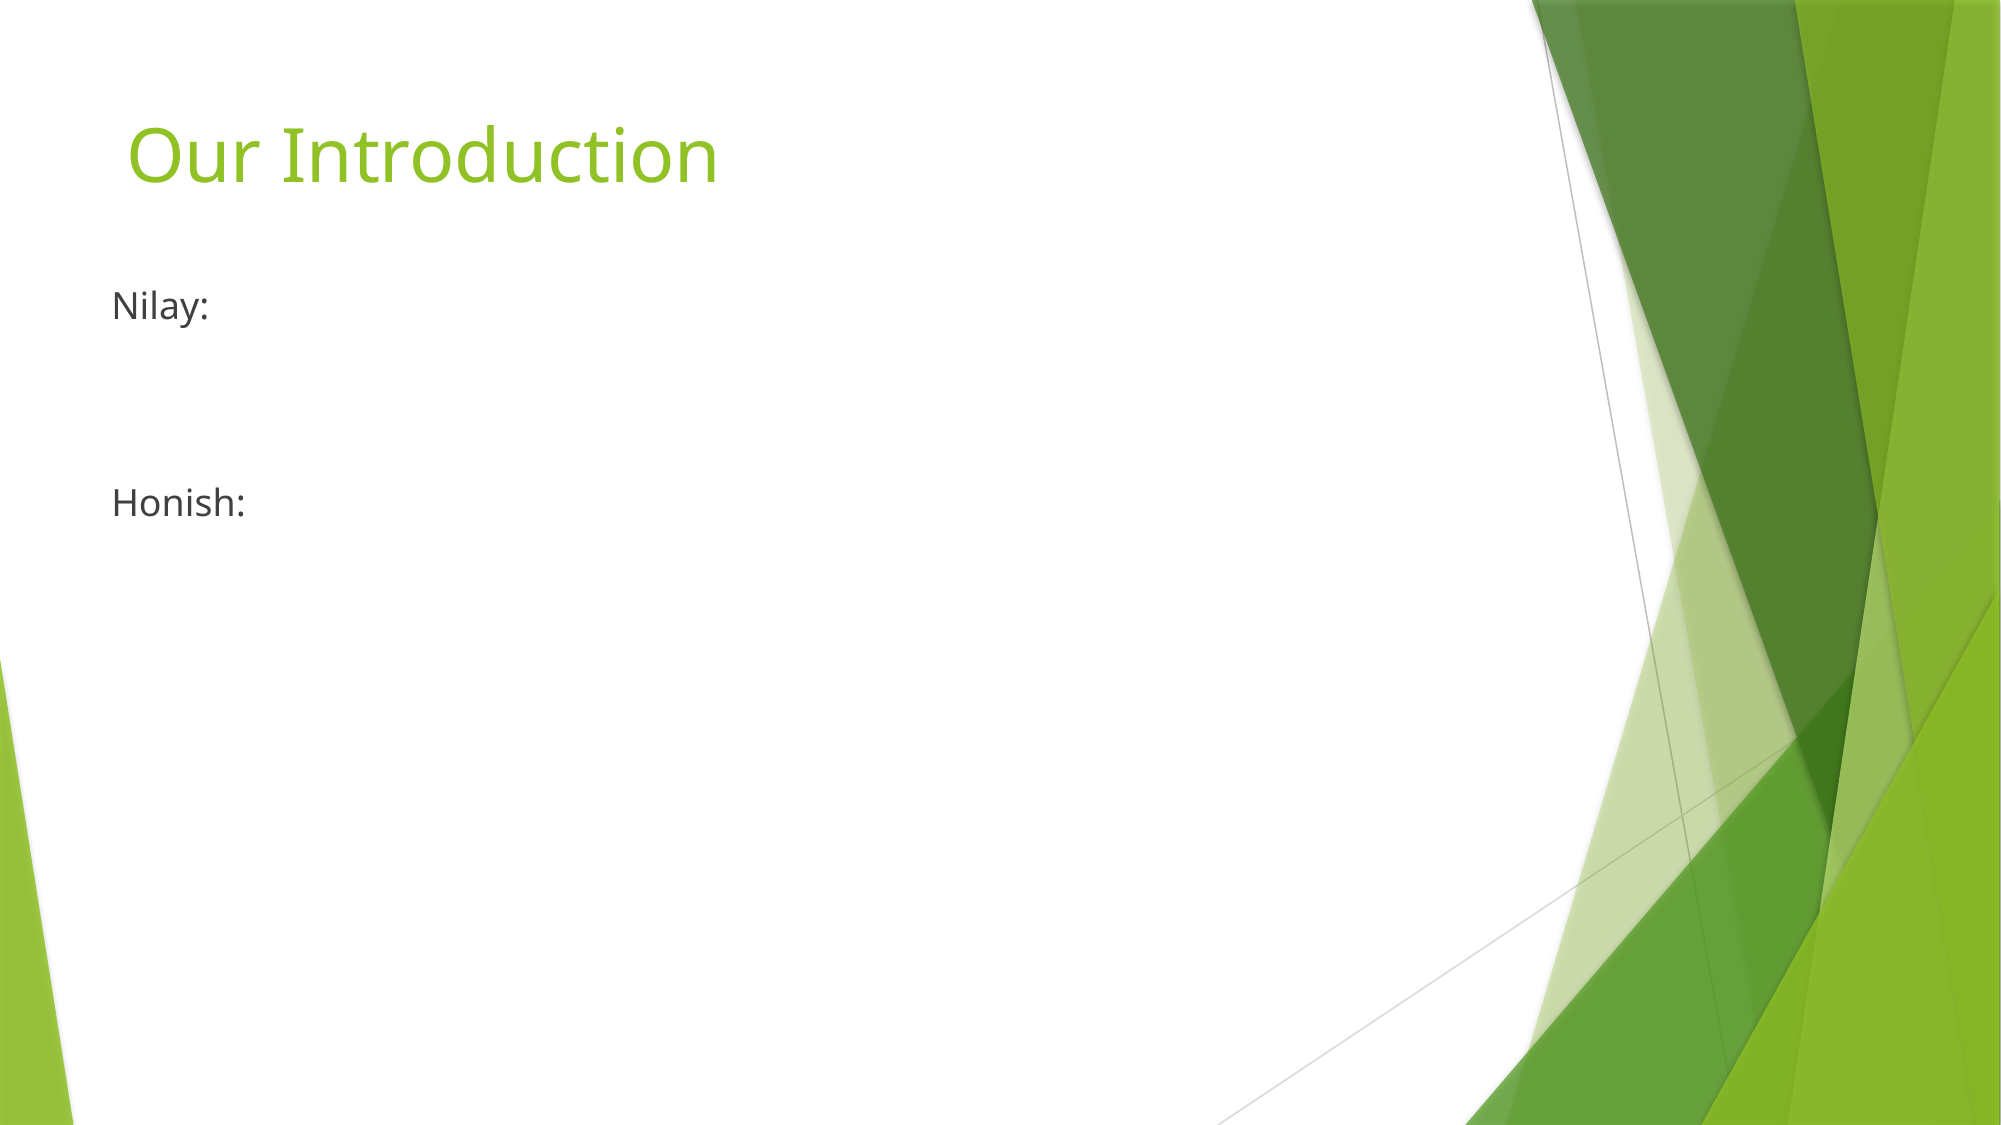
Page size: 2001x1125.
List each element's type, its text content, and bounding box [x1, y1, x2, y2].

title Our Introduction [111, 99, 1522, 317]
list Nilay: Honish: [96, 274, 1507, 911]
